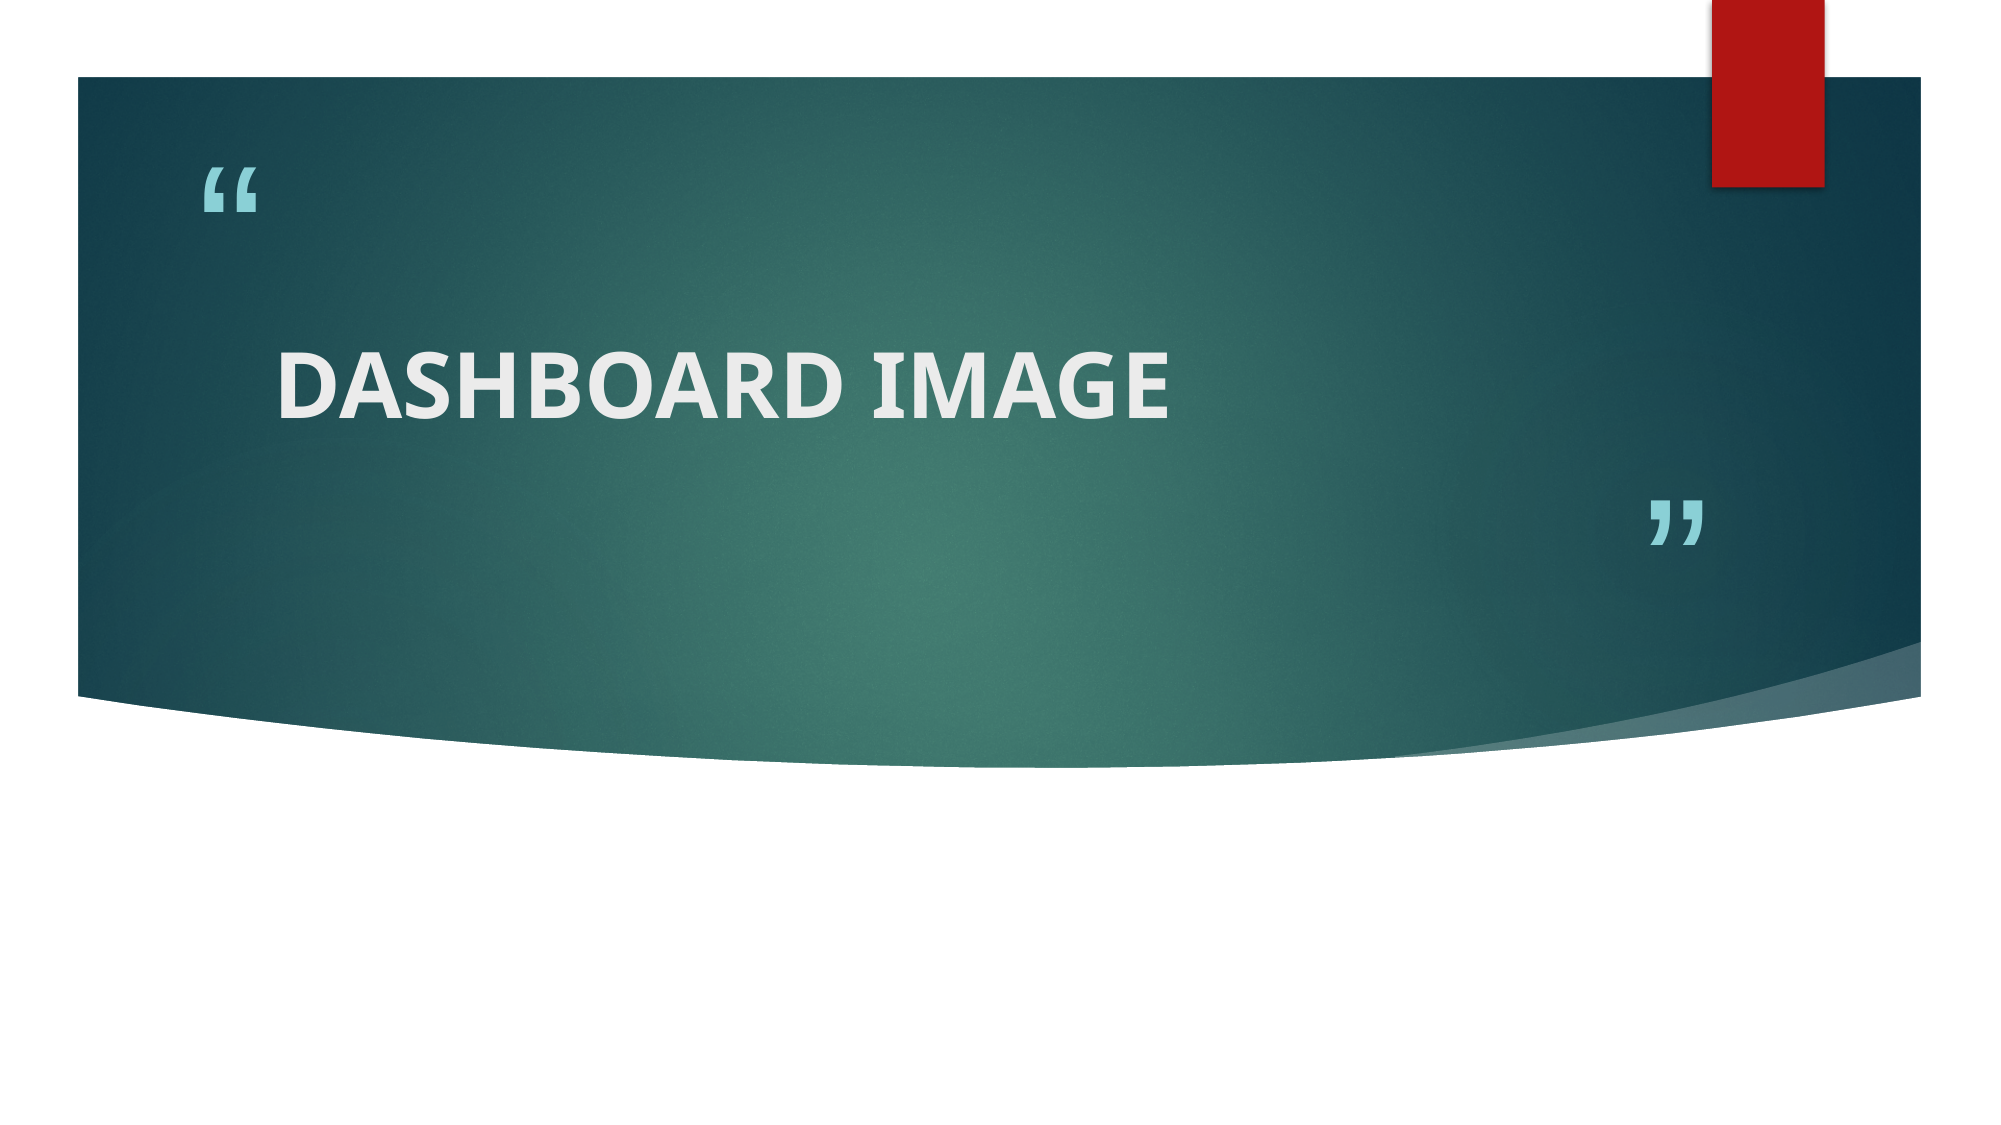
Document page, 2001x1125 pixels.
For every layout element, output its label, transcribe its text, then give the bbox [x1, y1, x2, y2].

title DASHBOARD IMAGE [258, 160, 1647, 604]
